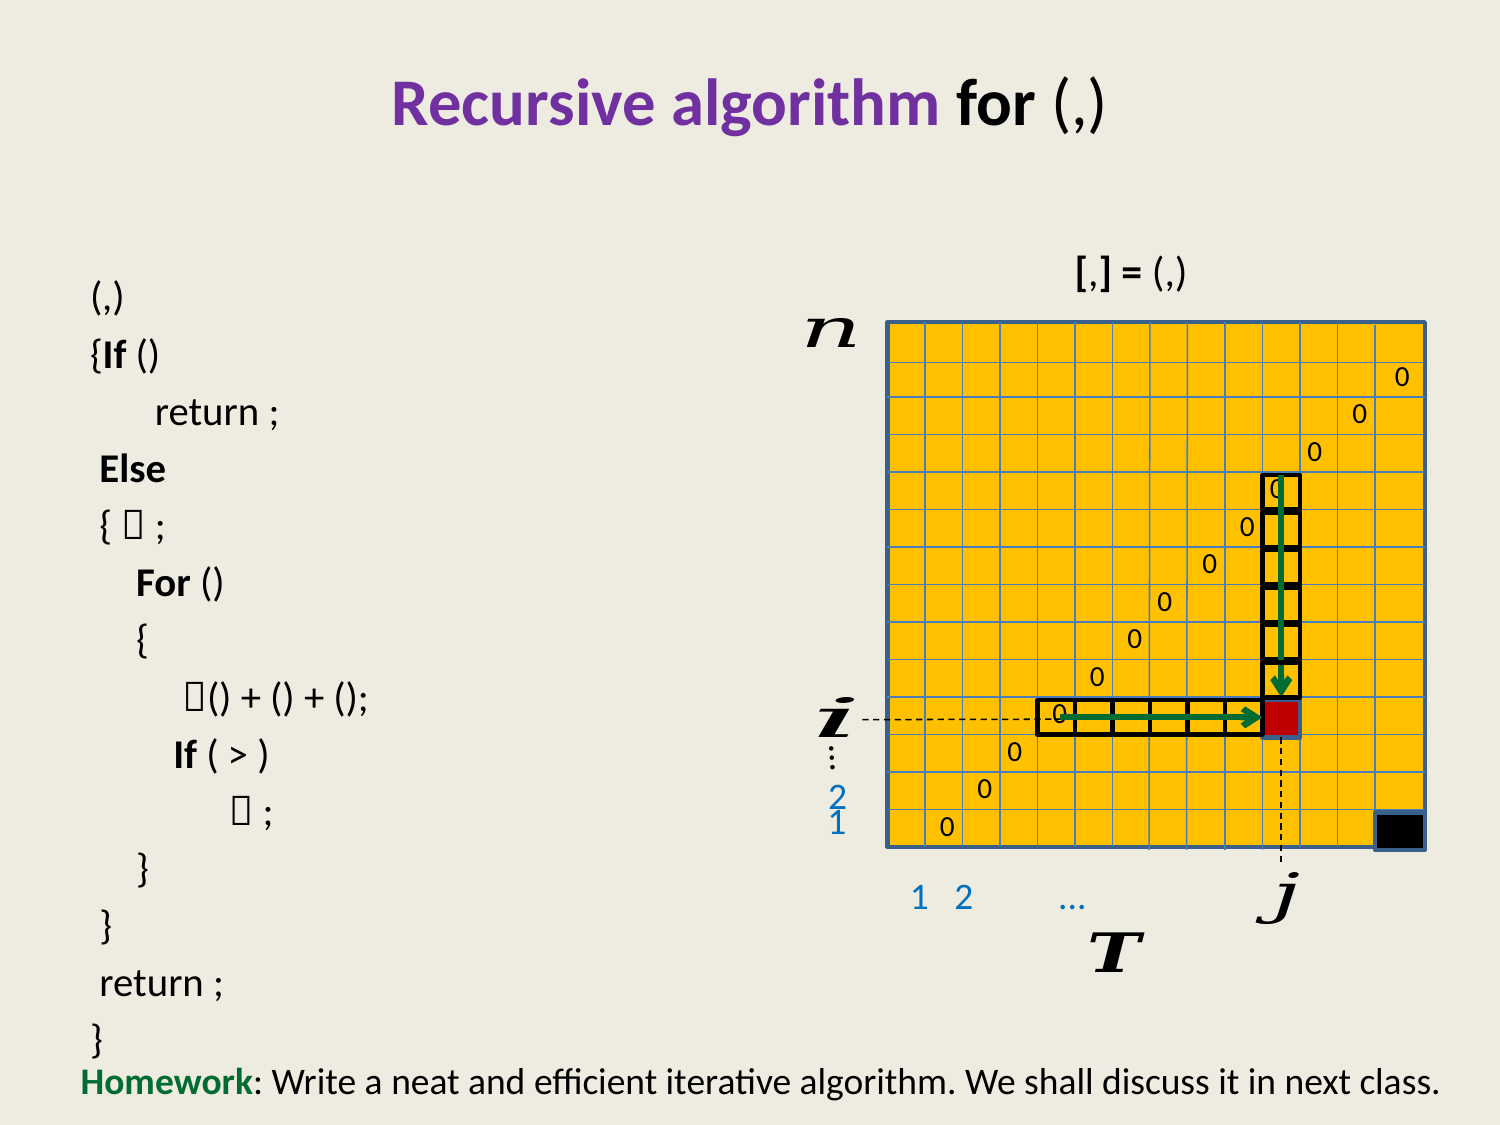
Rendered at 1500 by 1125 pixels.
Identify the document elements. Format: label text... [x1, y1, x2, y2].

text_box Homework: Write a neat and efficient iterative algorithm. We shall discuss it in next class. [65, 1049, 1466, 1110]
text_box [1224, 474, 1280, 510]
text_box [1149, 549, 1276, 585]
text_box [887, 728, 919, 851]
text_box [1282, 474, 1301, 512]
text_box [799, 299, 876, 851]
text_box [1285, 512, 1301, 549]
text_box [1074, 726, 1107, 735]
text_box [1074, 624, 1107, 716]
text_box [1112, 587, 1301, 735]
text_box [887, 321, 1426, 717]
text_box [1187, 512, 1276, 548]
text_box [1285, 549, 1301, 587]
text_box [924, 349, 1426, 851]
